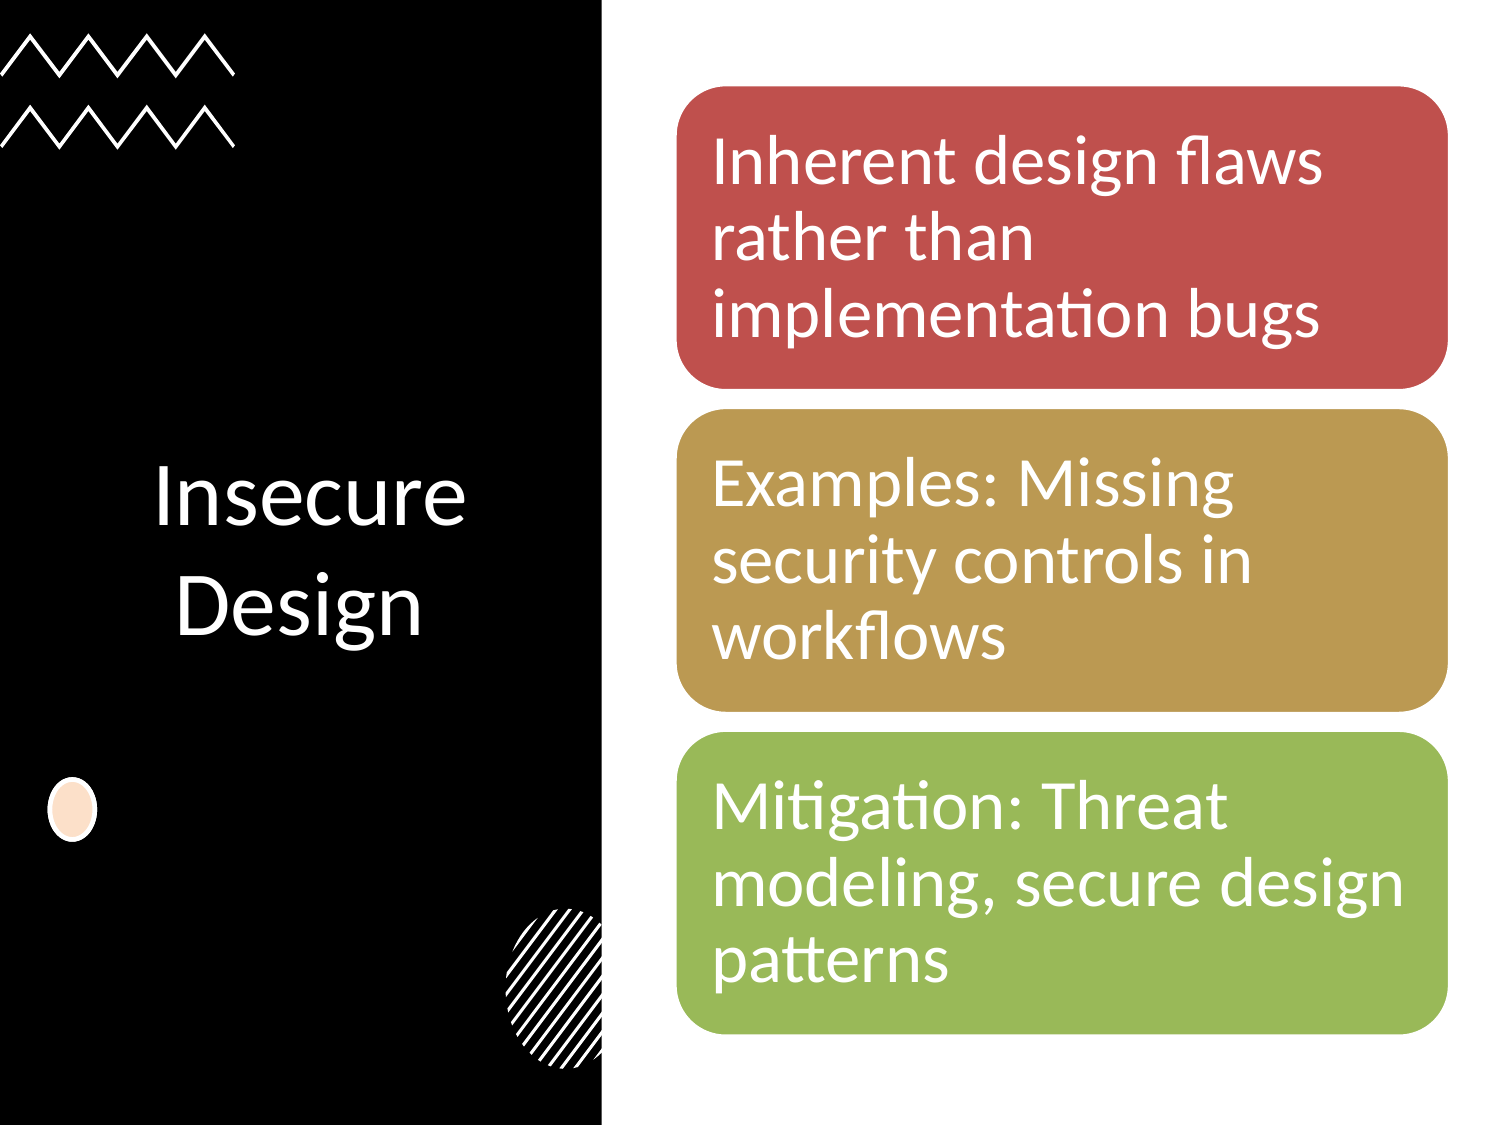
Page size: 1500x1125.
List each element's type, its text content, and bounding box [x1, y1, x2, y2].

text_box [0, 33, 236, 150]
text_box [0, 0, 602, 1125]
text_box [49, 779, 95, 840]
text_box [674, 84, 1451, 1037]
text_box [505, 908, 626, 1069]
title Insecure Design [103, 196, 497, 892]
text_box [602, 0, 1500, 1125]
